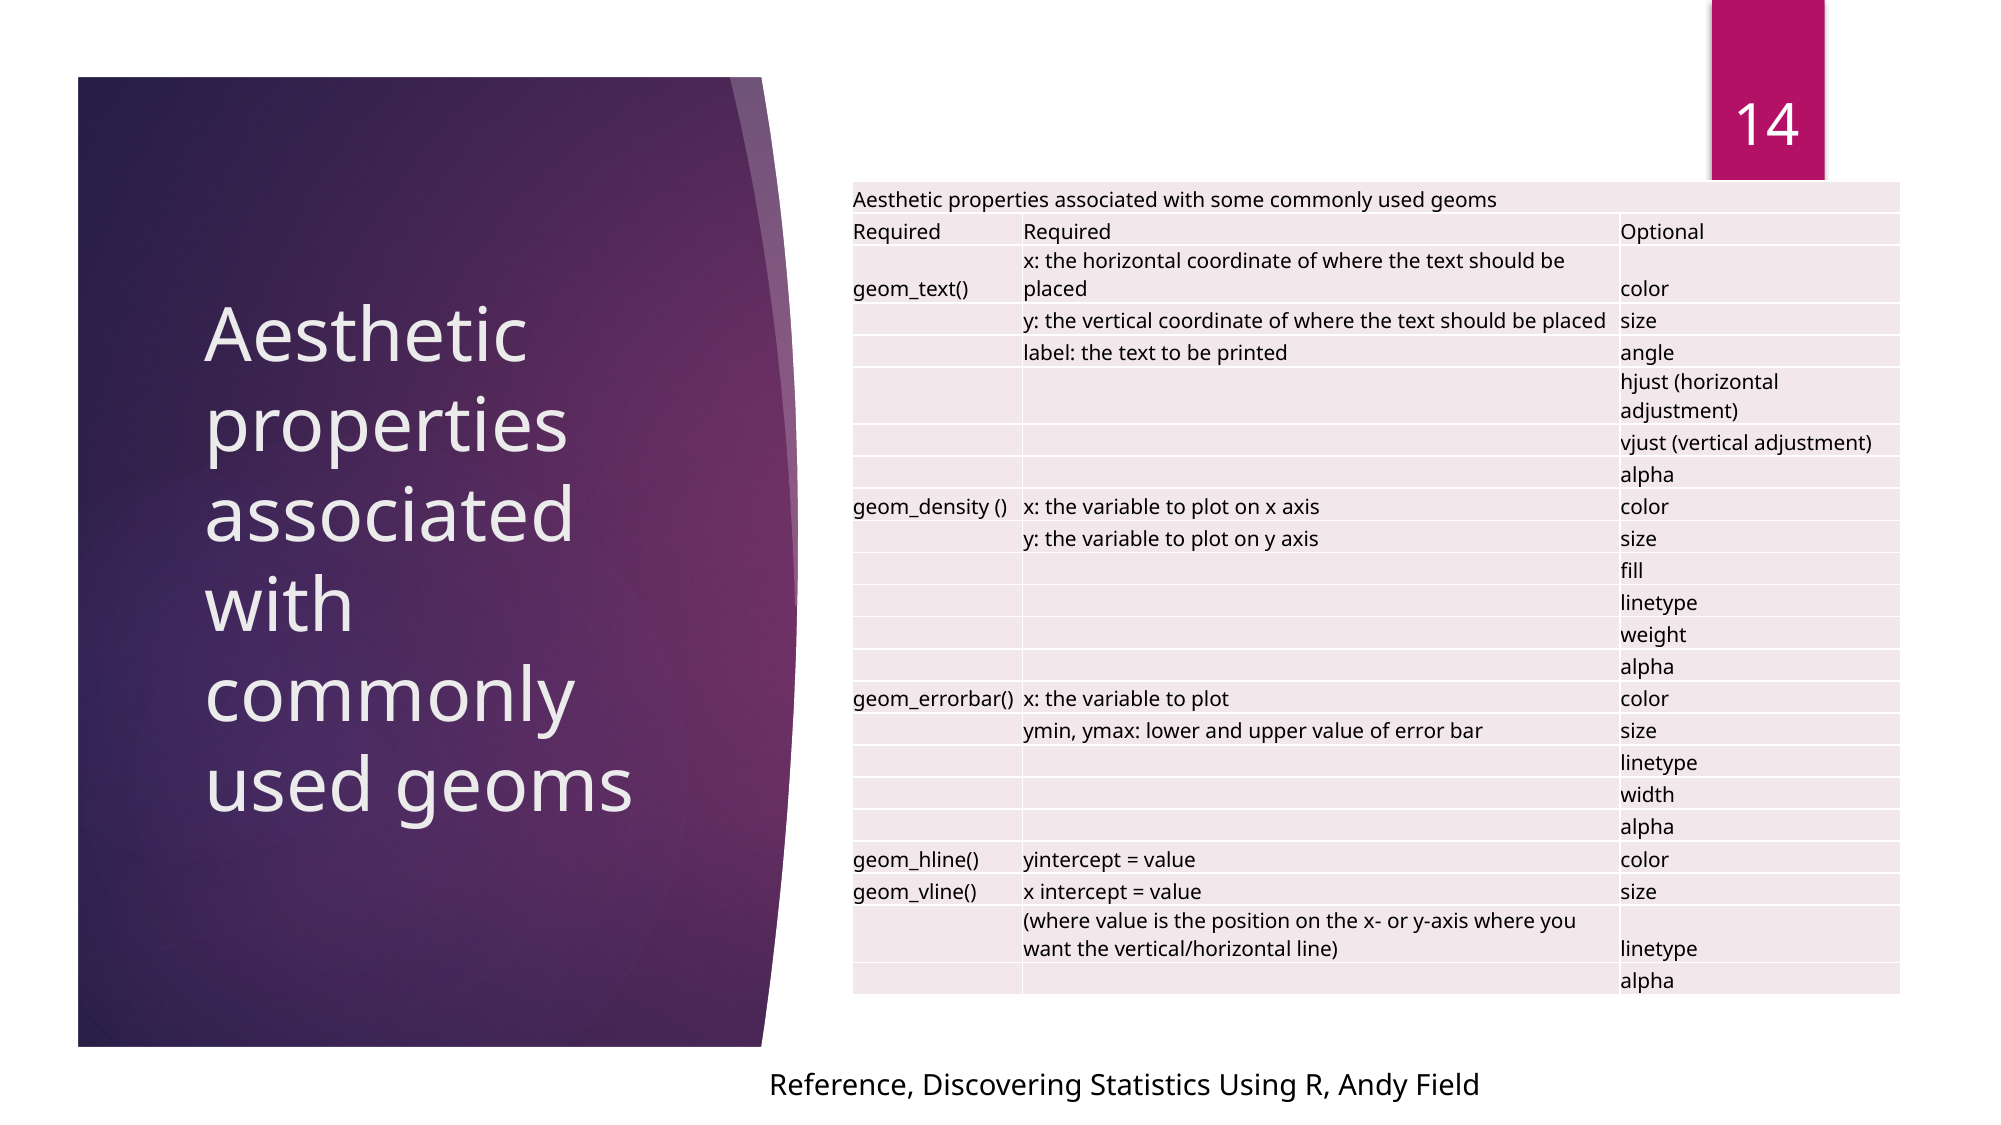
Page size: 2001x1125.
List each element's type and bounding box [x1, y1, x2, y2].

text_box [0, 0, 2000, 1125]
